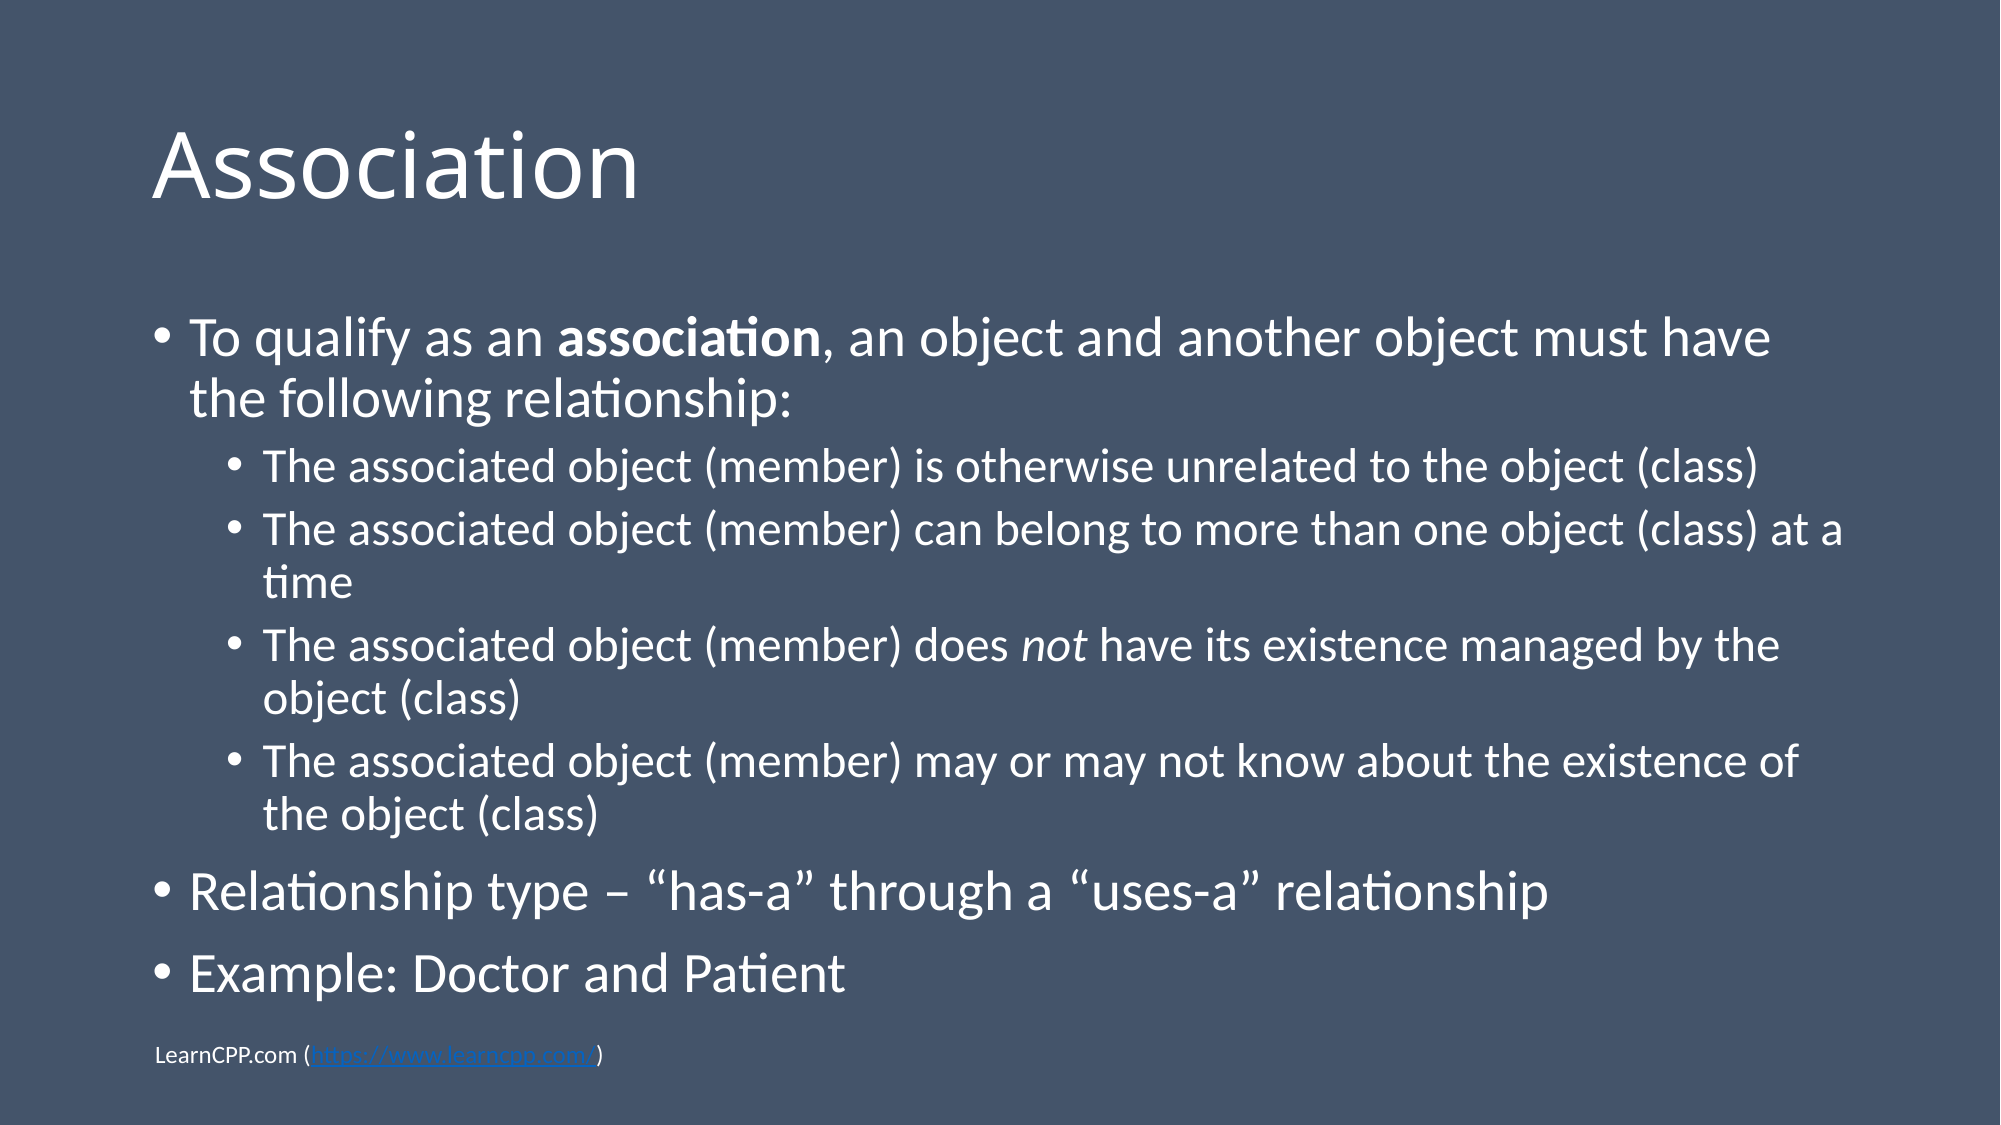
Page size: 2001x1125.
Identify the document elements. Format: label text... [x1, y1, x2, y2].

title Association [137, 59, 1863, 278]
list To qualify as an association, an object and another object must have the following relationship: The associated object (member) is otherwise unrelated to the object (class) The associated object (member) can belong to more than one object (class) at a time The associated object (member) does not have its existence managed by the object (class) The associated object (member) may or may not know about the existence of the object (class) Relationship type – “has-a” through a “uses-a” relationship Example: Doctor and Patient [137, 299, 1863, 1014]
text_box LearnCPP.com (https://www.learncpp.com/) [140, 1030, 619, 1076]
